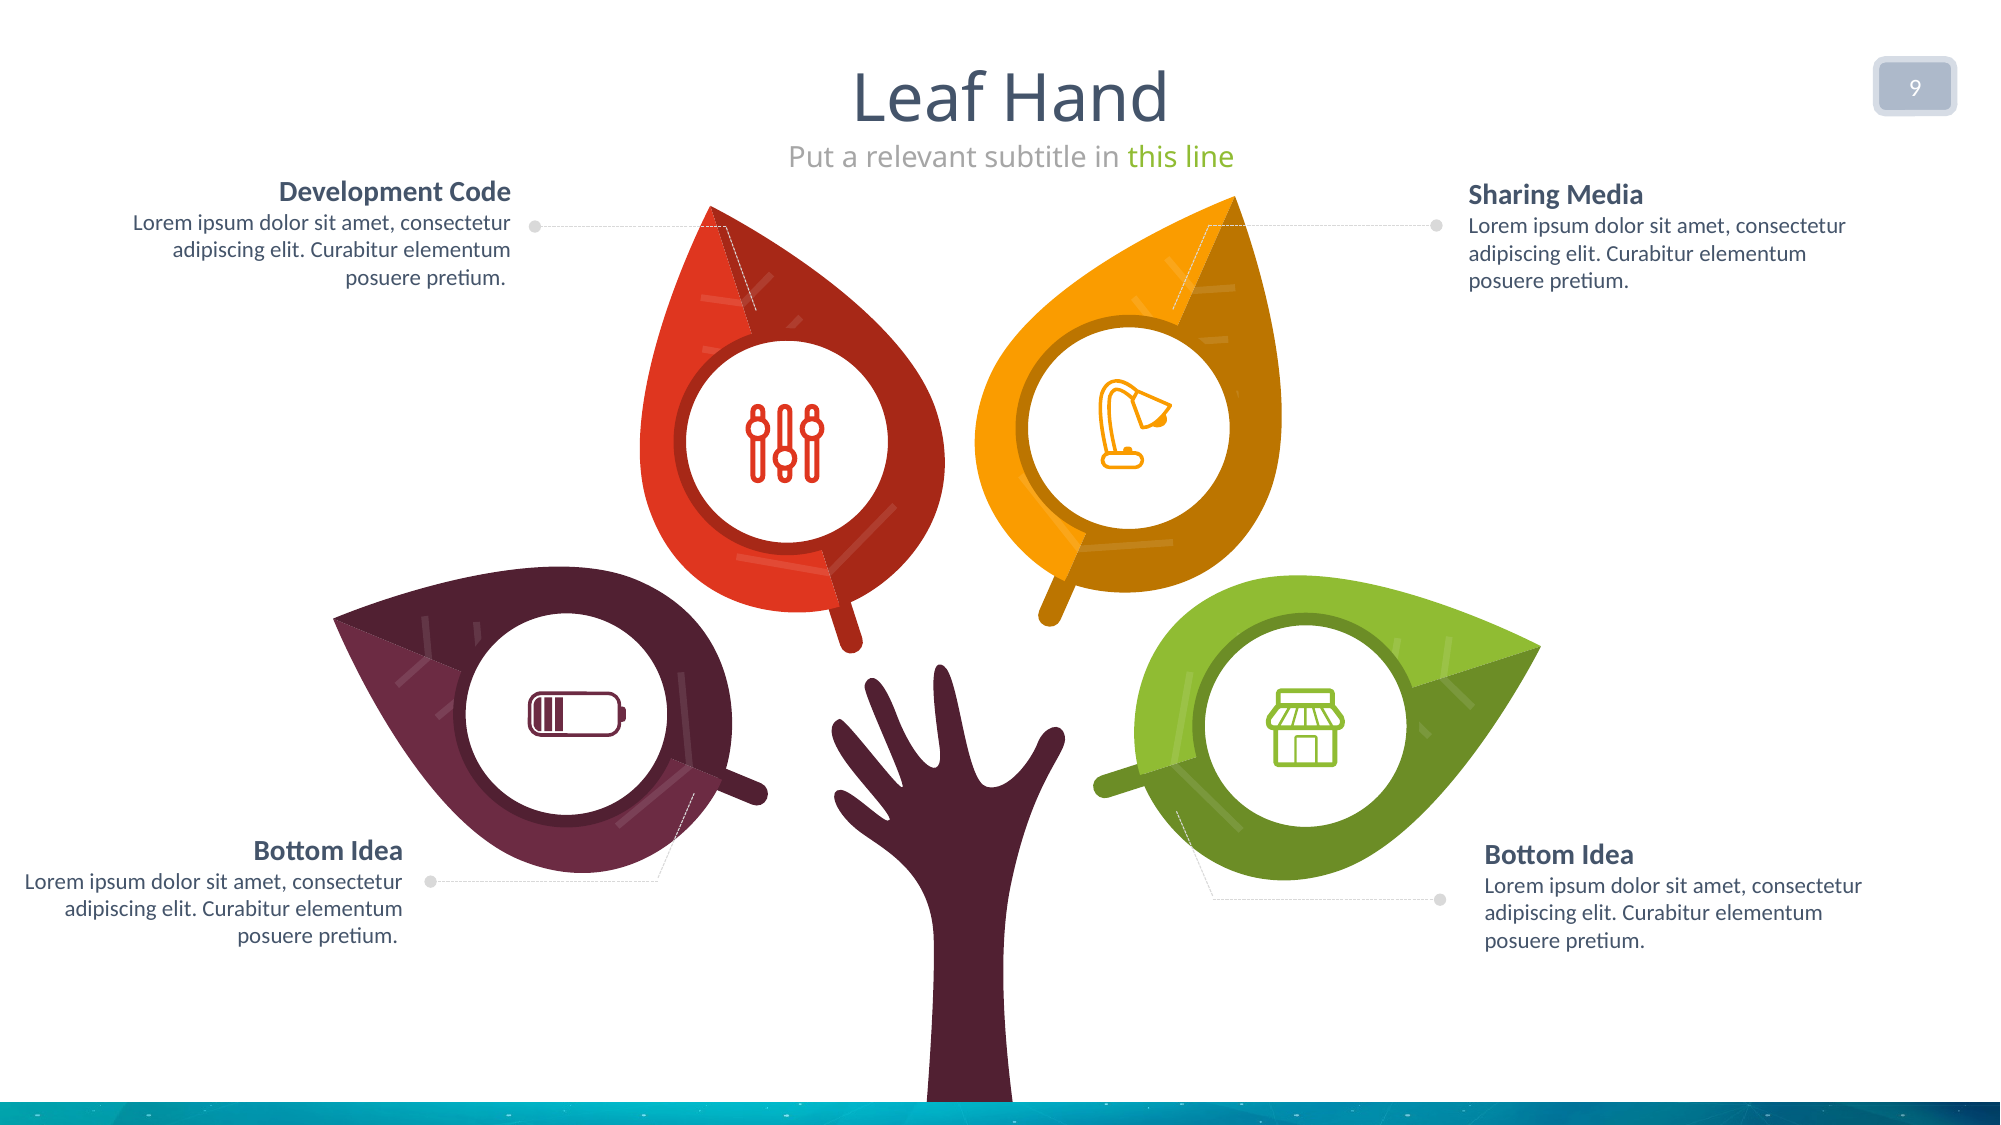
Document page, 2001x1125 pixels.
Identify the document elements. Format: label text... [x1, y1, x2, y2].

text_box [315, 176, 1553, 1125]
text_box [83, 164, 757, 313]
text_box Leaf Hand [148, 28, 1874, 134]
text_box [1172, 168, 1897, 315]
text_box [0, 1102, 315, 1125]
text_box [0, 793, 695, 970]
text_box 9 [1875, 58, 1956, 115]
text_box [1553, 1102, 2000, 1125]
text_box Put a relevant subtitle in this line [148, 134, 1874, 176]
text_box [1176, 811, 1913, 974]
